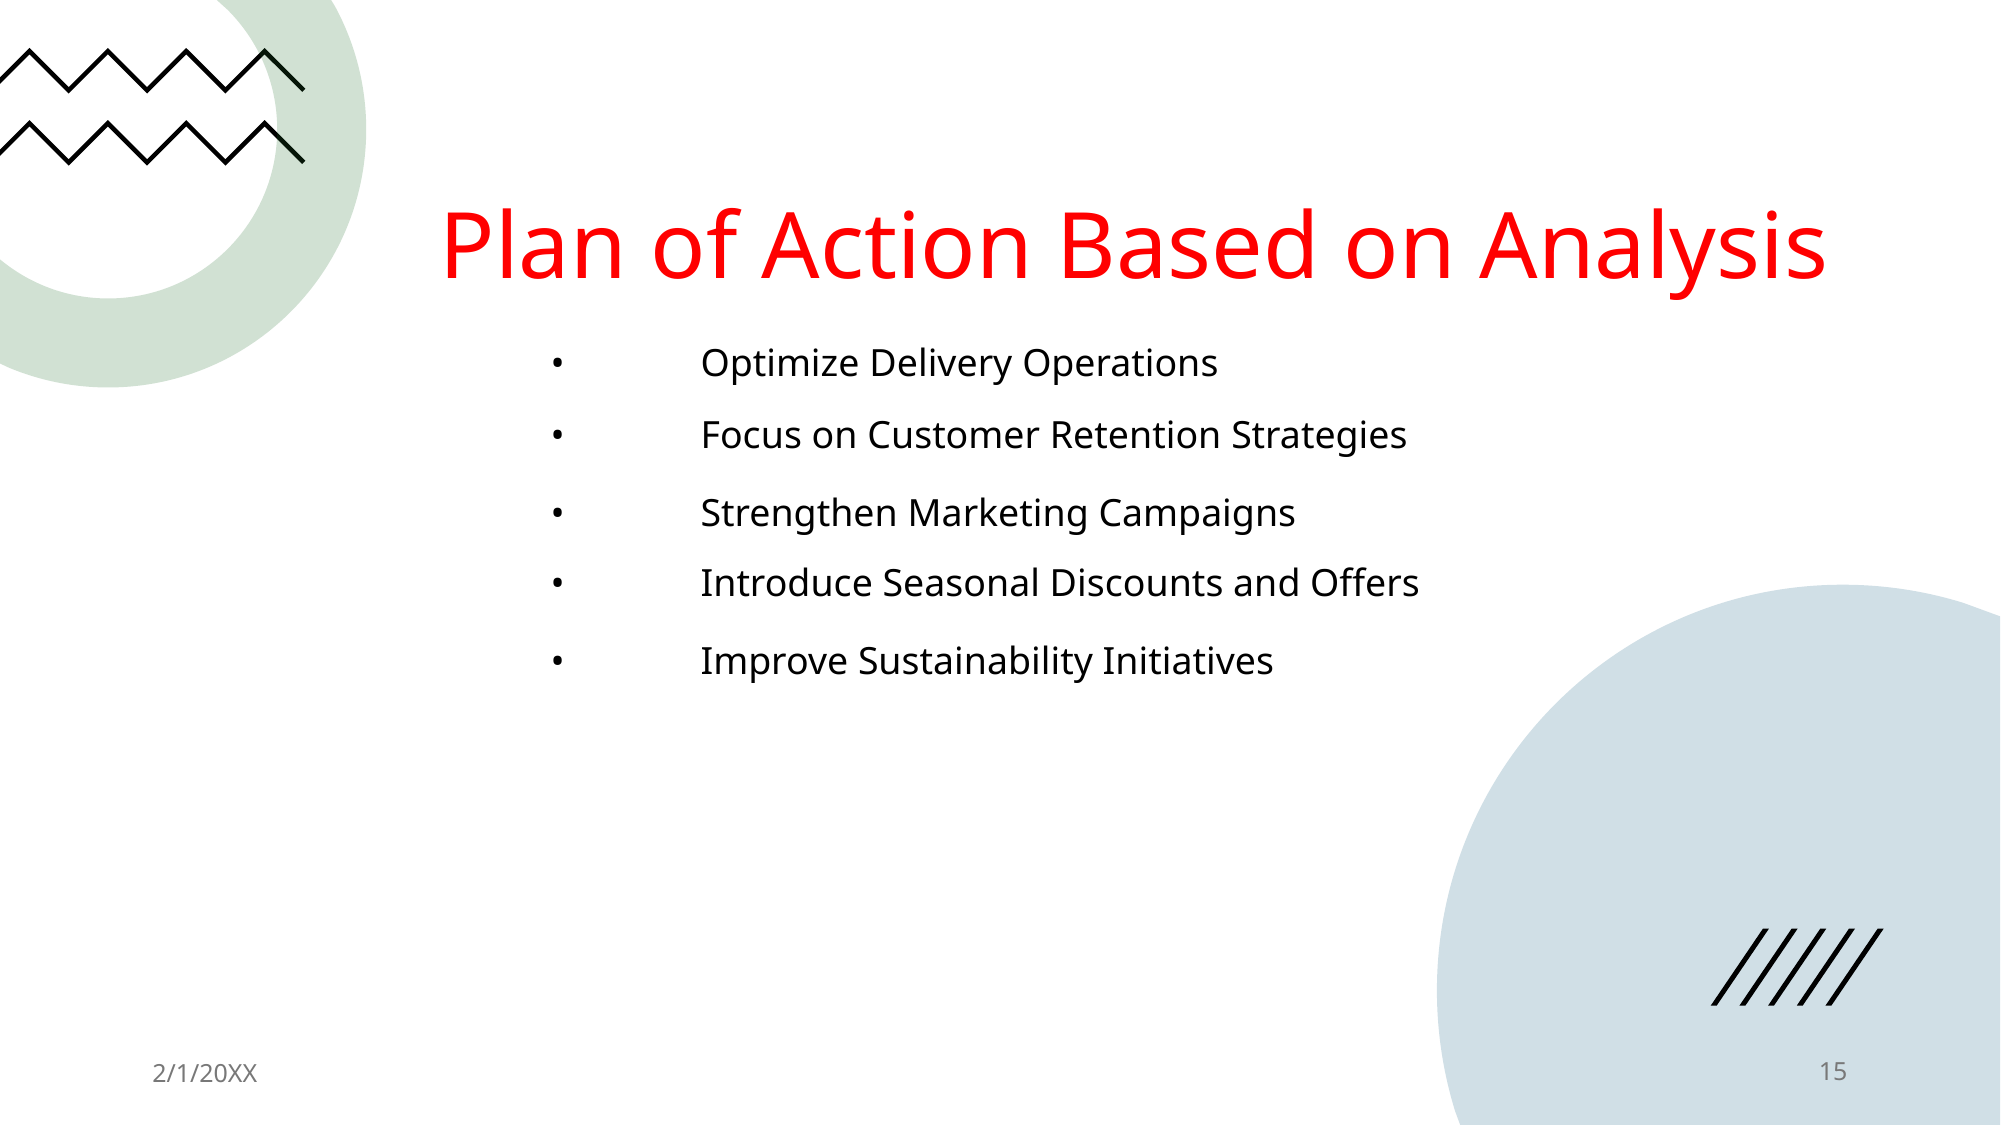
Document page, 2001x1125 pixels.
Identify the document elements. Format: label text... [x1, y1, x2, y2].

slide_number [137, 1042, 588, 1103]
text_box • Improve Sustainability Initiatives [535, 629, 1536, 690]
text_box • Introduce Seasonal Discounts and Offers [535, 551, 1536, 612]
text_box • Strengthen Marketing Campaigns [535, 482, 1536, 542]
text_box • Optimize Delivery Operations [535, 331, 1536, 391]
title Plan of Action Based on Analysis [298, 165, 1971, 319]
slide_number 15 [1412, 1042, 1863, 1103]
text_box • Focus on Customer Retention Strategies [535, 404, 1536, 464]
